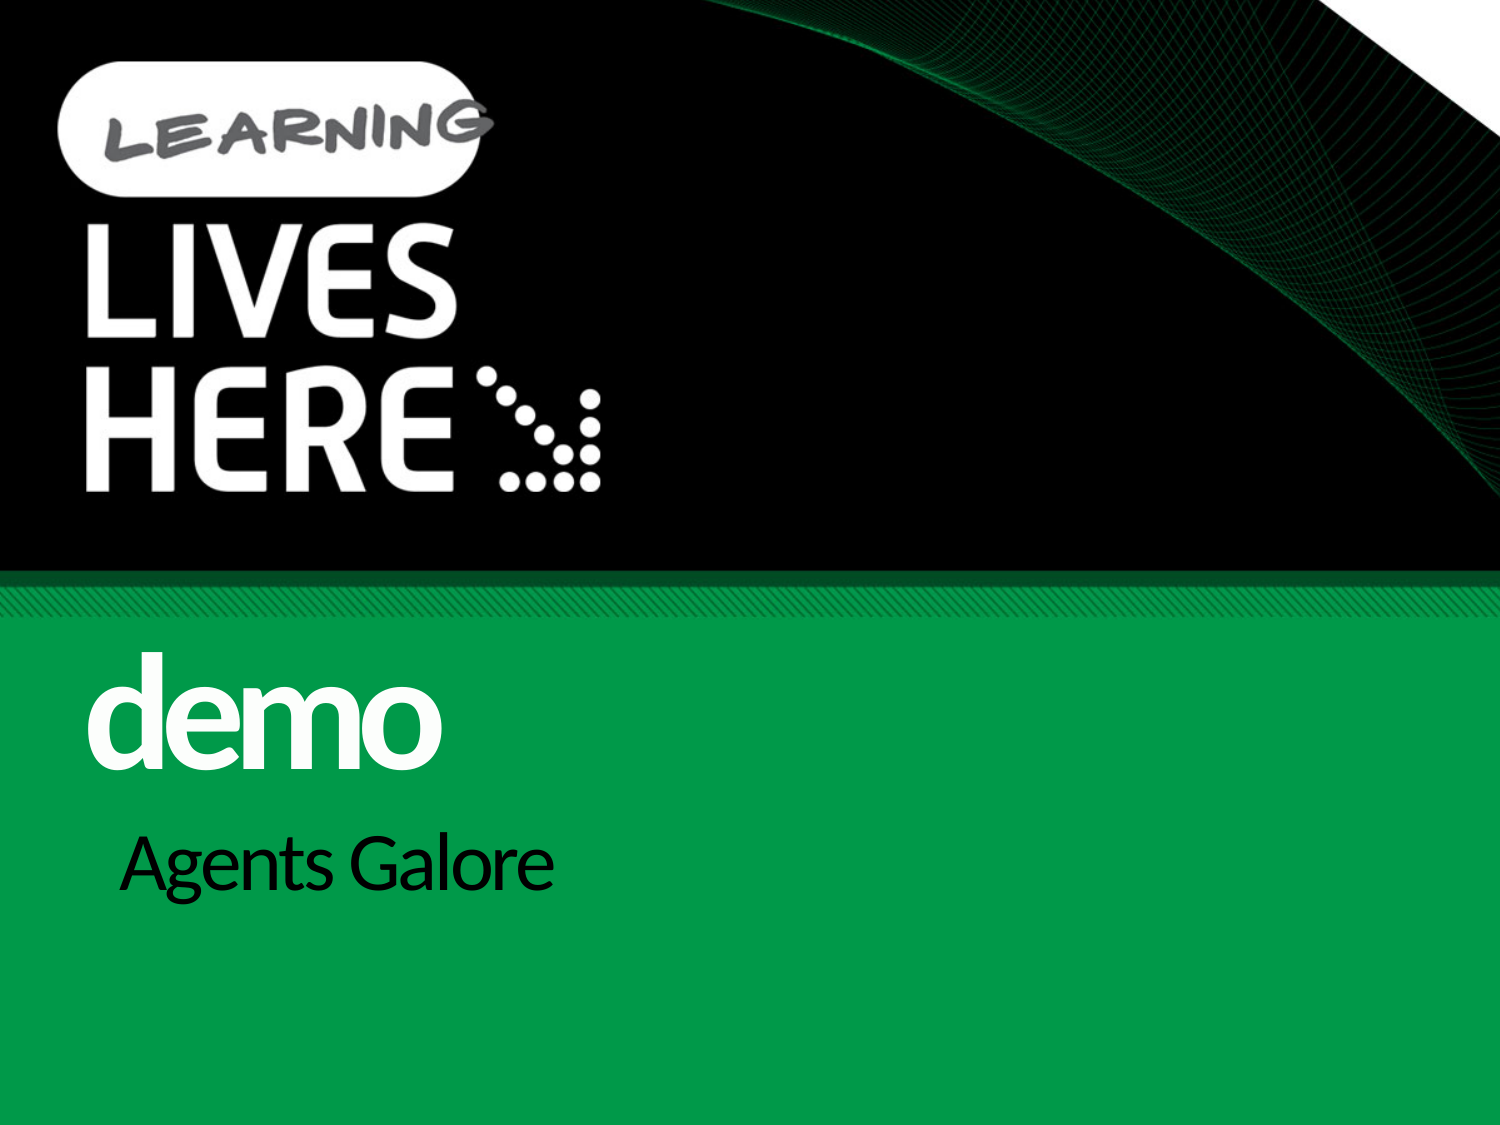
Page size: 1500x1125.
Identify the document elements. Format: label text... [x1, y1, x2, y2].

picture [0, 0, 1500, 1125]
title Agents Galore [119, 818, 1375, 943]
list demo [83, 625, 1344, 800]
